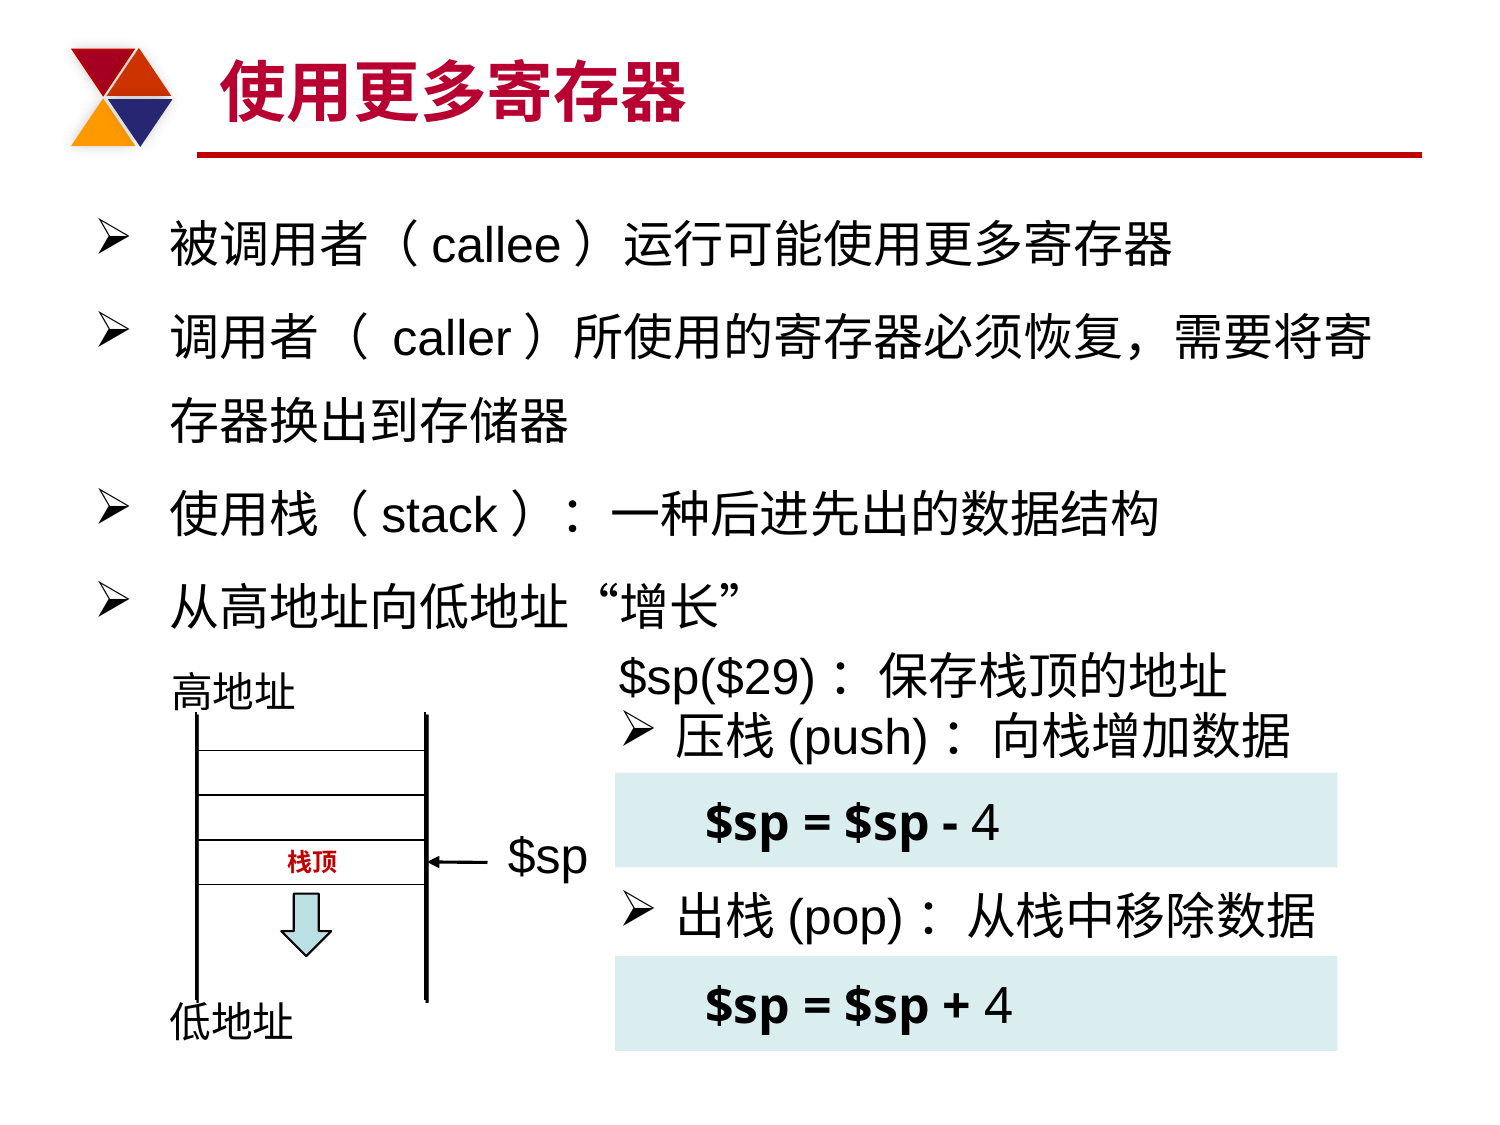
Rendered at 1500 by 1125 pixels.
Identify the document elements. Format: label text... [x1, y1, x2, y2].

list 被调用者（callee）运行可能使用更多寄存器 调用者（ caller）所使用的寄存器必须恢复，需要将寄存器换出到存储器 使用栈（stack）：一种后进先出的数据结构 从高地址向低地址“增长” [79, 181, 1422, 669]
title 使用更多寄存器 [204, 36, 1405, 137]
text_box $sp($29)：保存栈顶的地址 压栈(push)：向栈增加数据 出栈(pop)：从栈中移除数据 [604, 636, 1401, 952]
text_box $sp = $sp + 4 [615, 956, 1338, 1051]
text_box $sp = $sp - 4 [615, 772, 1338, 868]
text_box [153, 658, 427, 1055]
text_box $sp [493, 816, 604, 892]
